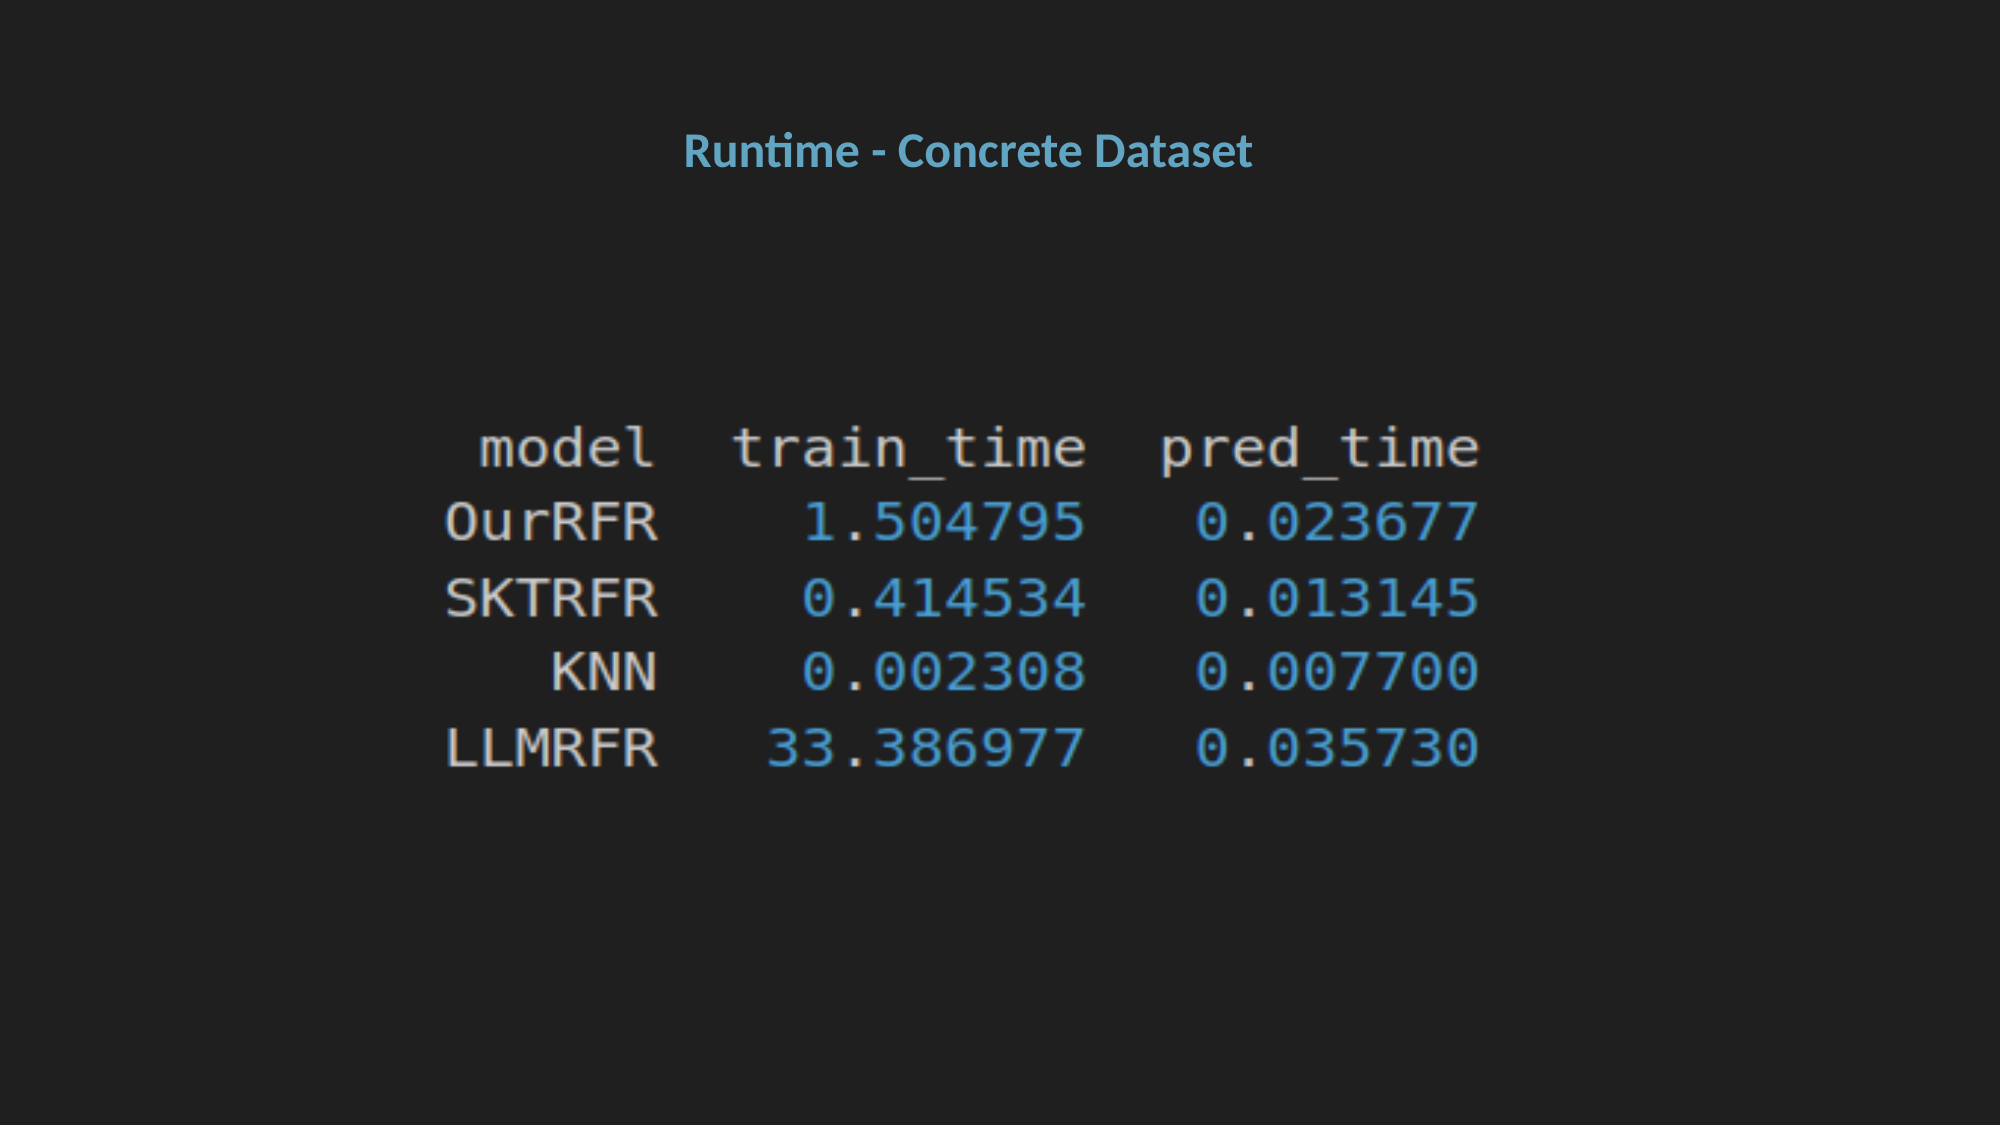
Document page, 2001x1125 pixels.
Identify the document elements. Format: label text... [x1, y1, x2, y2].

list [416, 416, 1584, 819]
title Runtime - Concrete Dataset [106, 42, 1832, 260]
